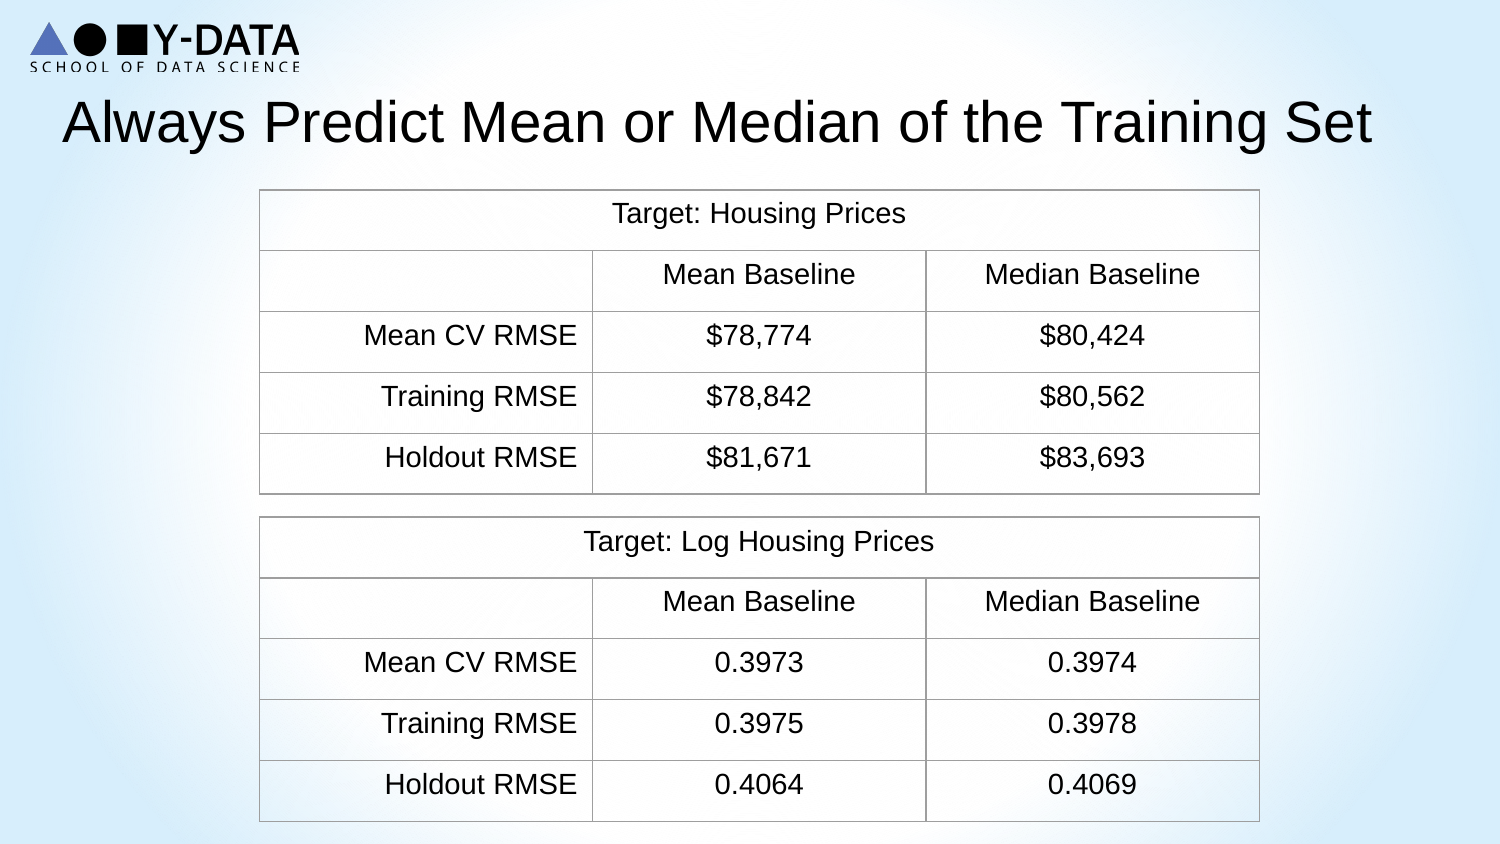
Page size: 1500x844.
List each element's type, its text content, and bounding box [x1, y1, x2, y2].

table_cell Training RMSE [260, 700, 592, 760]
table_cell $78,842 [593, 373, 925, 433]
table_cell [260, 251, 592, 311]
table_cell $81,671 [593, 434, 925, 493]
table_cell 0.4064 [593, 761, 925, 821]
table_cell 0.3978 [927, 700, 1259, 760]
table_cell Median Baseline [927, 579, 1259, 638]
table_cell 0.3975 [593, 700, 925, 760]
table_cell Mean CV RMSE [260, 639, 592, 699]
table_cell 0.3973 [593, 639, 925, 699]
table_cell Training RMSE [260, 373, 592, 433]
table_cell Mean Baseline [593, 579, 925, 638]
table_cell Mean CV RMSE [260, 312, 592, 372]
table_header Target: Log Housing Prices [260, 518, 1259, 577]
picture [0, 0, 1500, 844]
table_cell Median Baseline [927, 251, 1259, 311]
table_cell $78,774 [593, 312, 925, 372]
table_cell 0.4069 [927, 761, 1259, 821]
table_header Target: Housing Prices [260, 191, 1259, 250]
table_cell Mean Baseline [593, 251, 925, 311]
title Always Predict Mean or Median of the Training Set [51, 72, 1449, 167]
table_cell 0.3974 [927, 639, 1259, 699]
table_cell $83,693 [927, 434, 1259, 493]
table_cell Holdout RMSE [260, 761, 592, 821]
table_cell $80,562 [927, 373, 1259, 433]
table_cell $80,424 [927, 312, 1259, 372]
table_cell Holdout RMSE [260, 434, 592, 493]
table_cell [260, 579, 592, 638]
